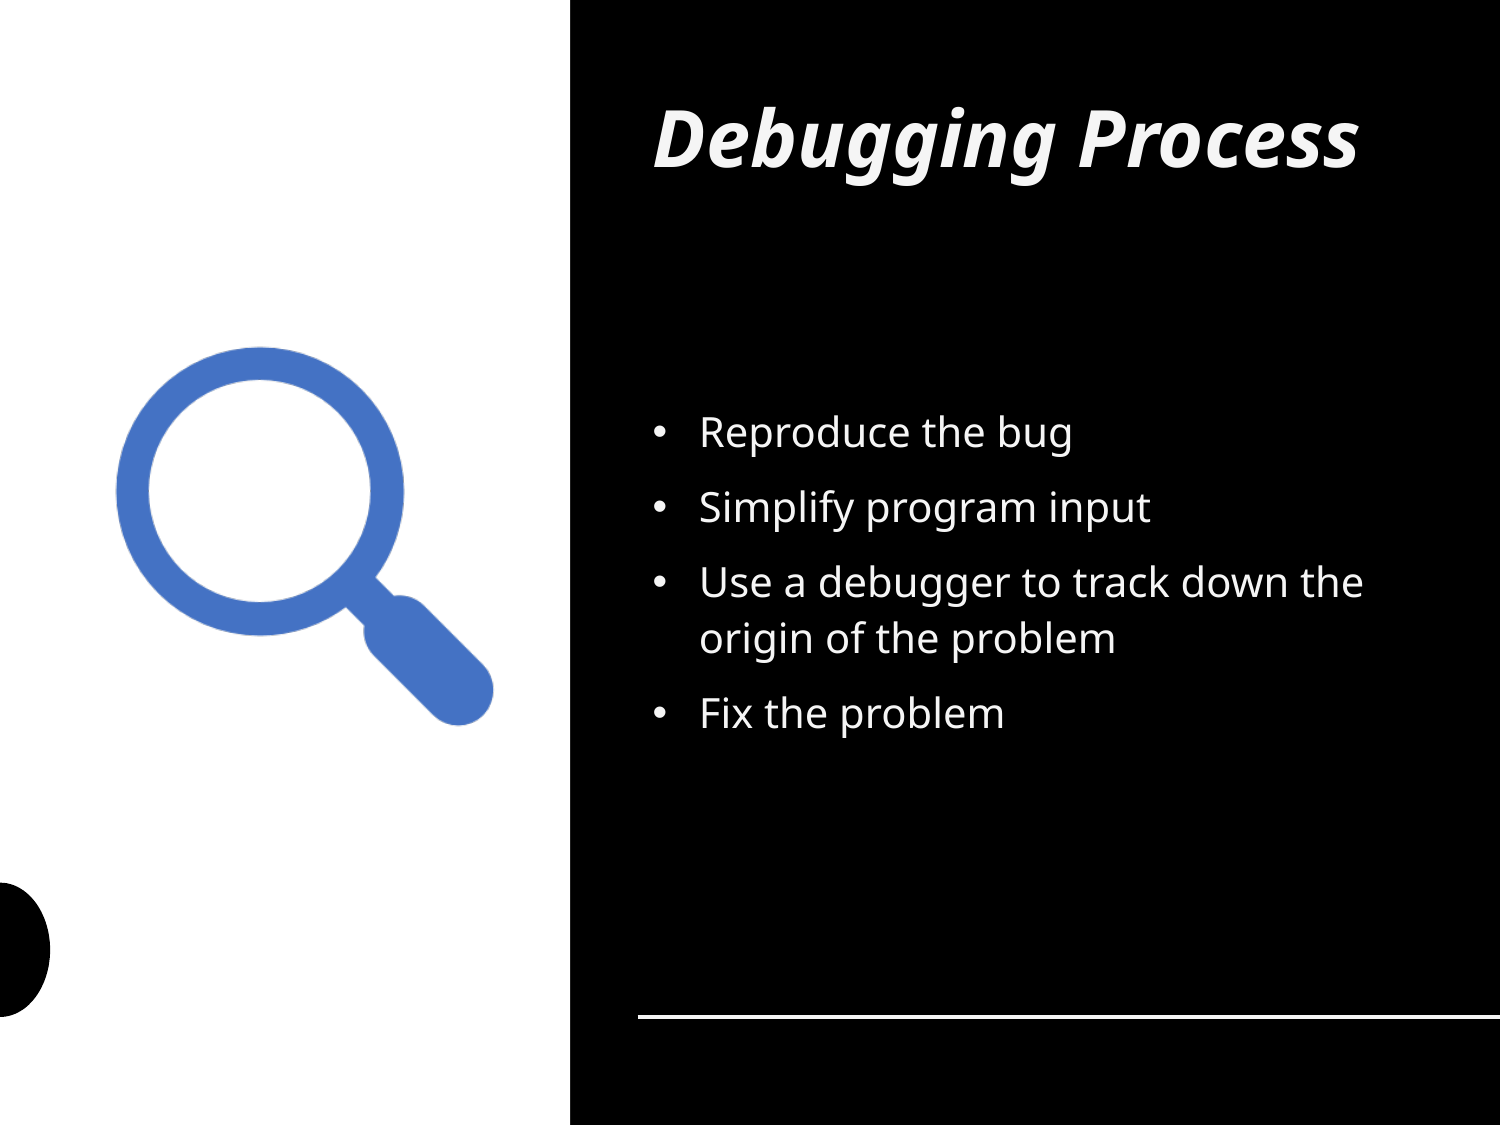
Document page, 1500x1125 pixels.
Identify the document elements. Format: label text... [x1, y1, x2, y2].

list Reproduce the bug Simplify program input Use a debugger to track down the origin of the problem Fix the problem [637, 392, 1407, 874]
title Debugging Process [637, 91, 1407, 336]
text_box [0, 0, 571, 1125]
text_box [571, 0, 1500, 1125]
picture [77, 309, 531, 763]
text_box [0, 882, 51, 1017]
